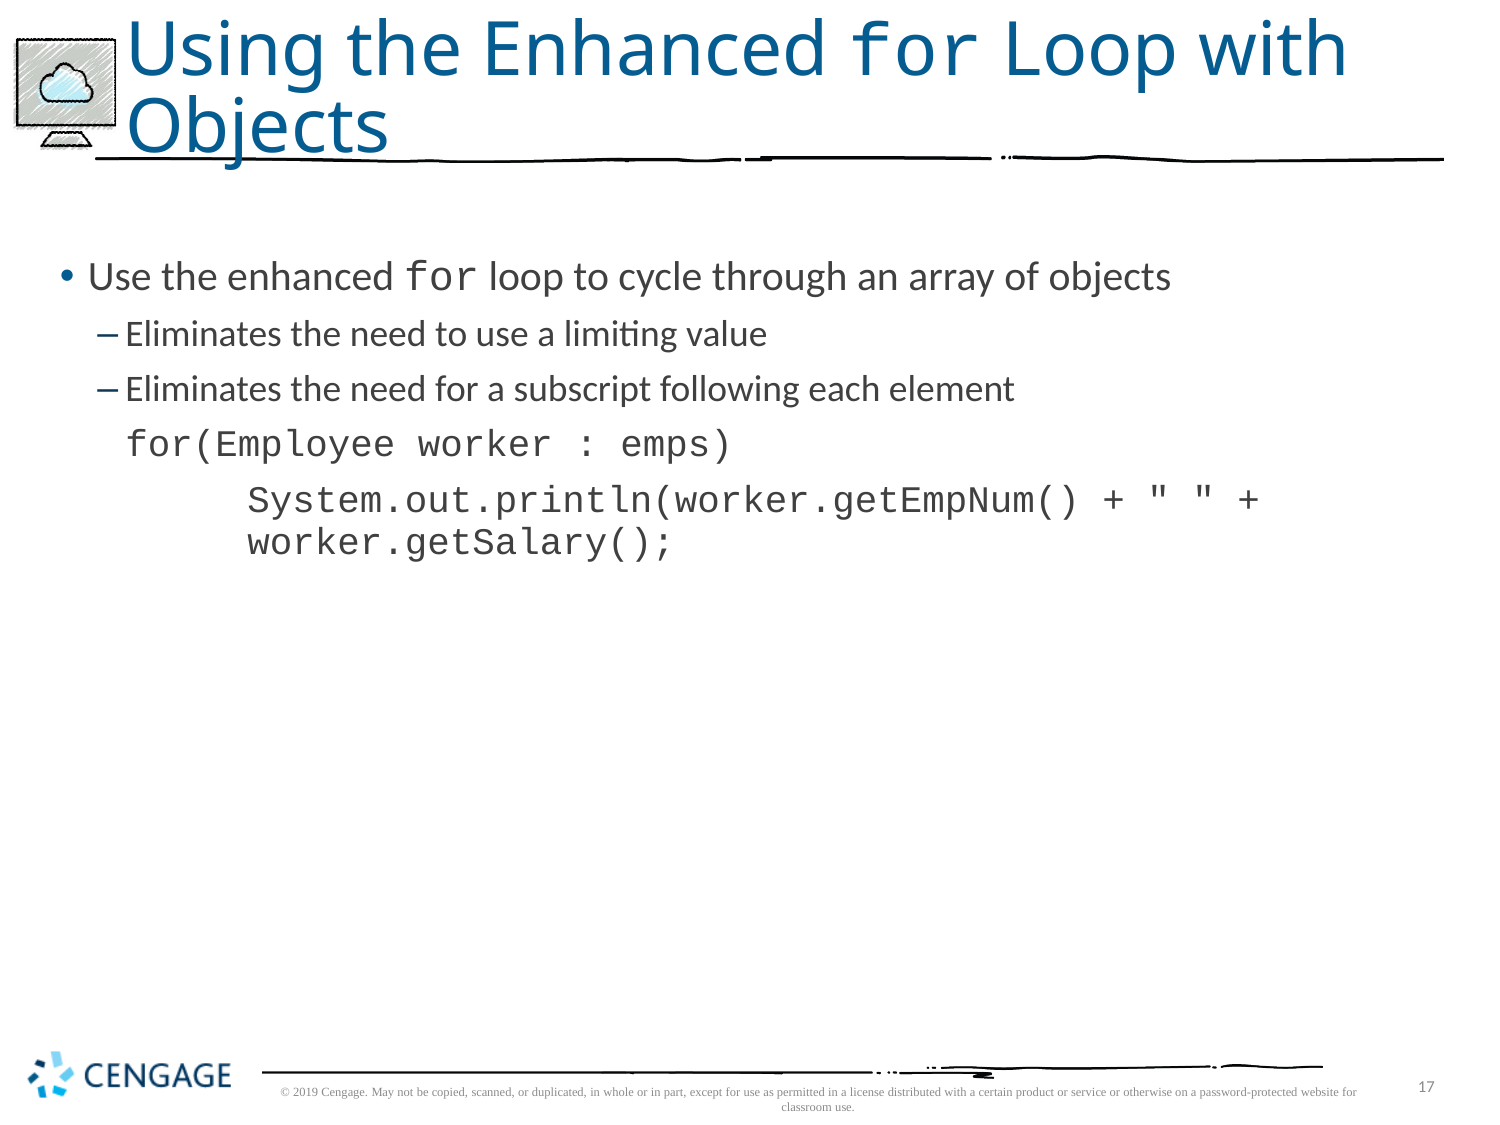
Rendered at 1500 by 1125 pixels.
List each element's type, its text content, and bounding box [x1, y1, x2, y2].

footer © 2019 Cengage. May not be copied, scanned, or duplicated, in whole or in part, except for use as permitted in a license distributed with a certain product or service or otherwise on a password-protected website for classroom use. [262, 1079, 1375, 1120]
picture [95, 155, 1444, 163]
picture [262, 1064, 1323, 1079]
list Use the enhanced for loop to cycle through an array of objects Eliminates the need to use a limiting value Eliminates the need for a subscript following each element for(Employee worker : emps) System.out.println(worker.getEmpNum() + " " + worker.getSalary(); [59, 252, 1441, 623]
picture [13, 36, 117, 151]
picture [7, 1037, 244, 1111]
title Using the Enhanced for Loop with Objects [125, 50, 1442, 132]
